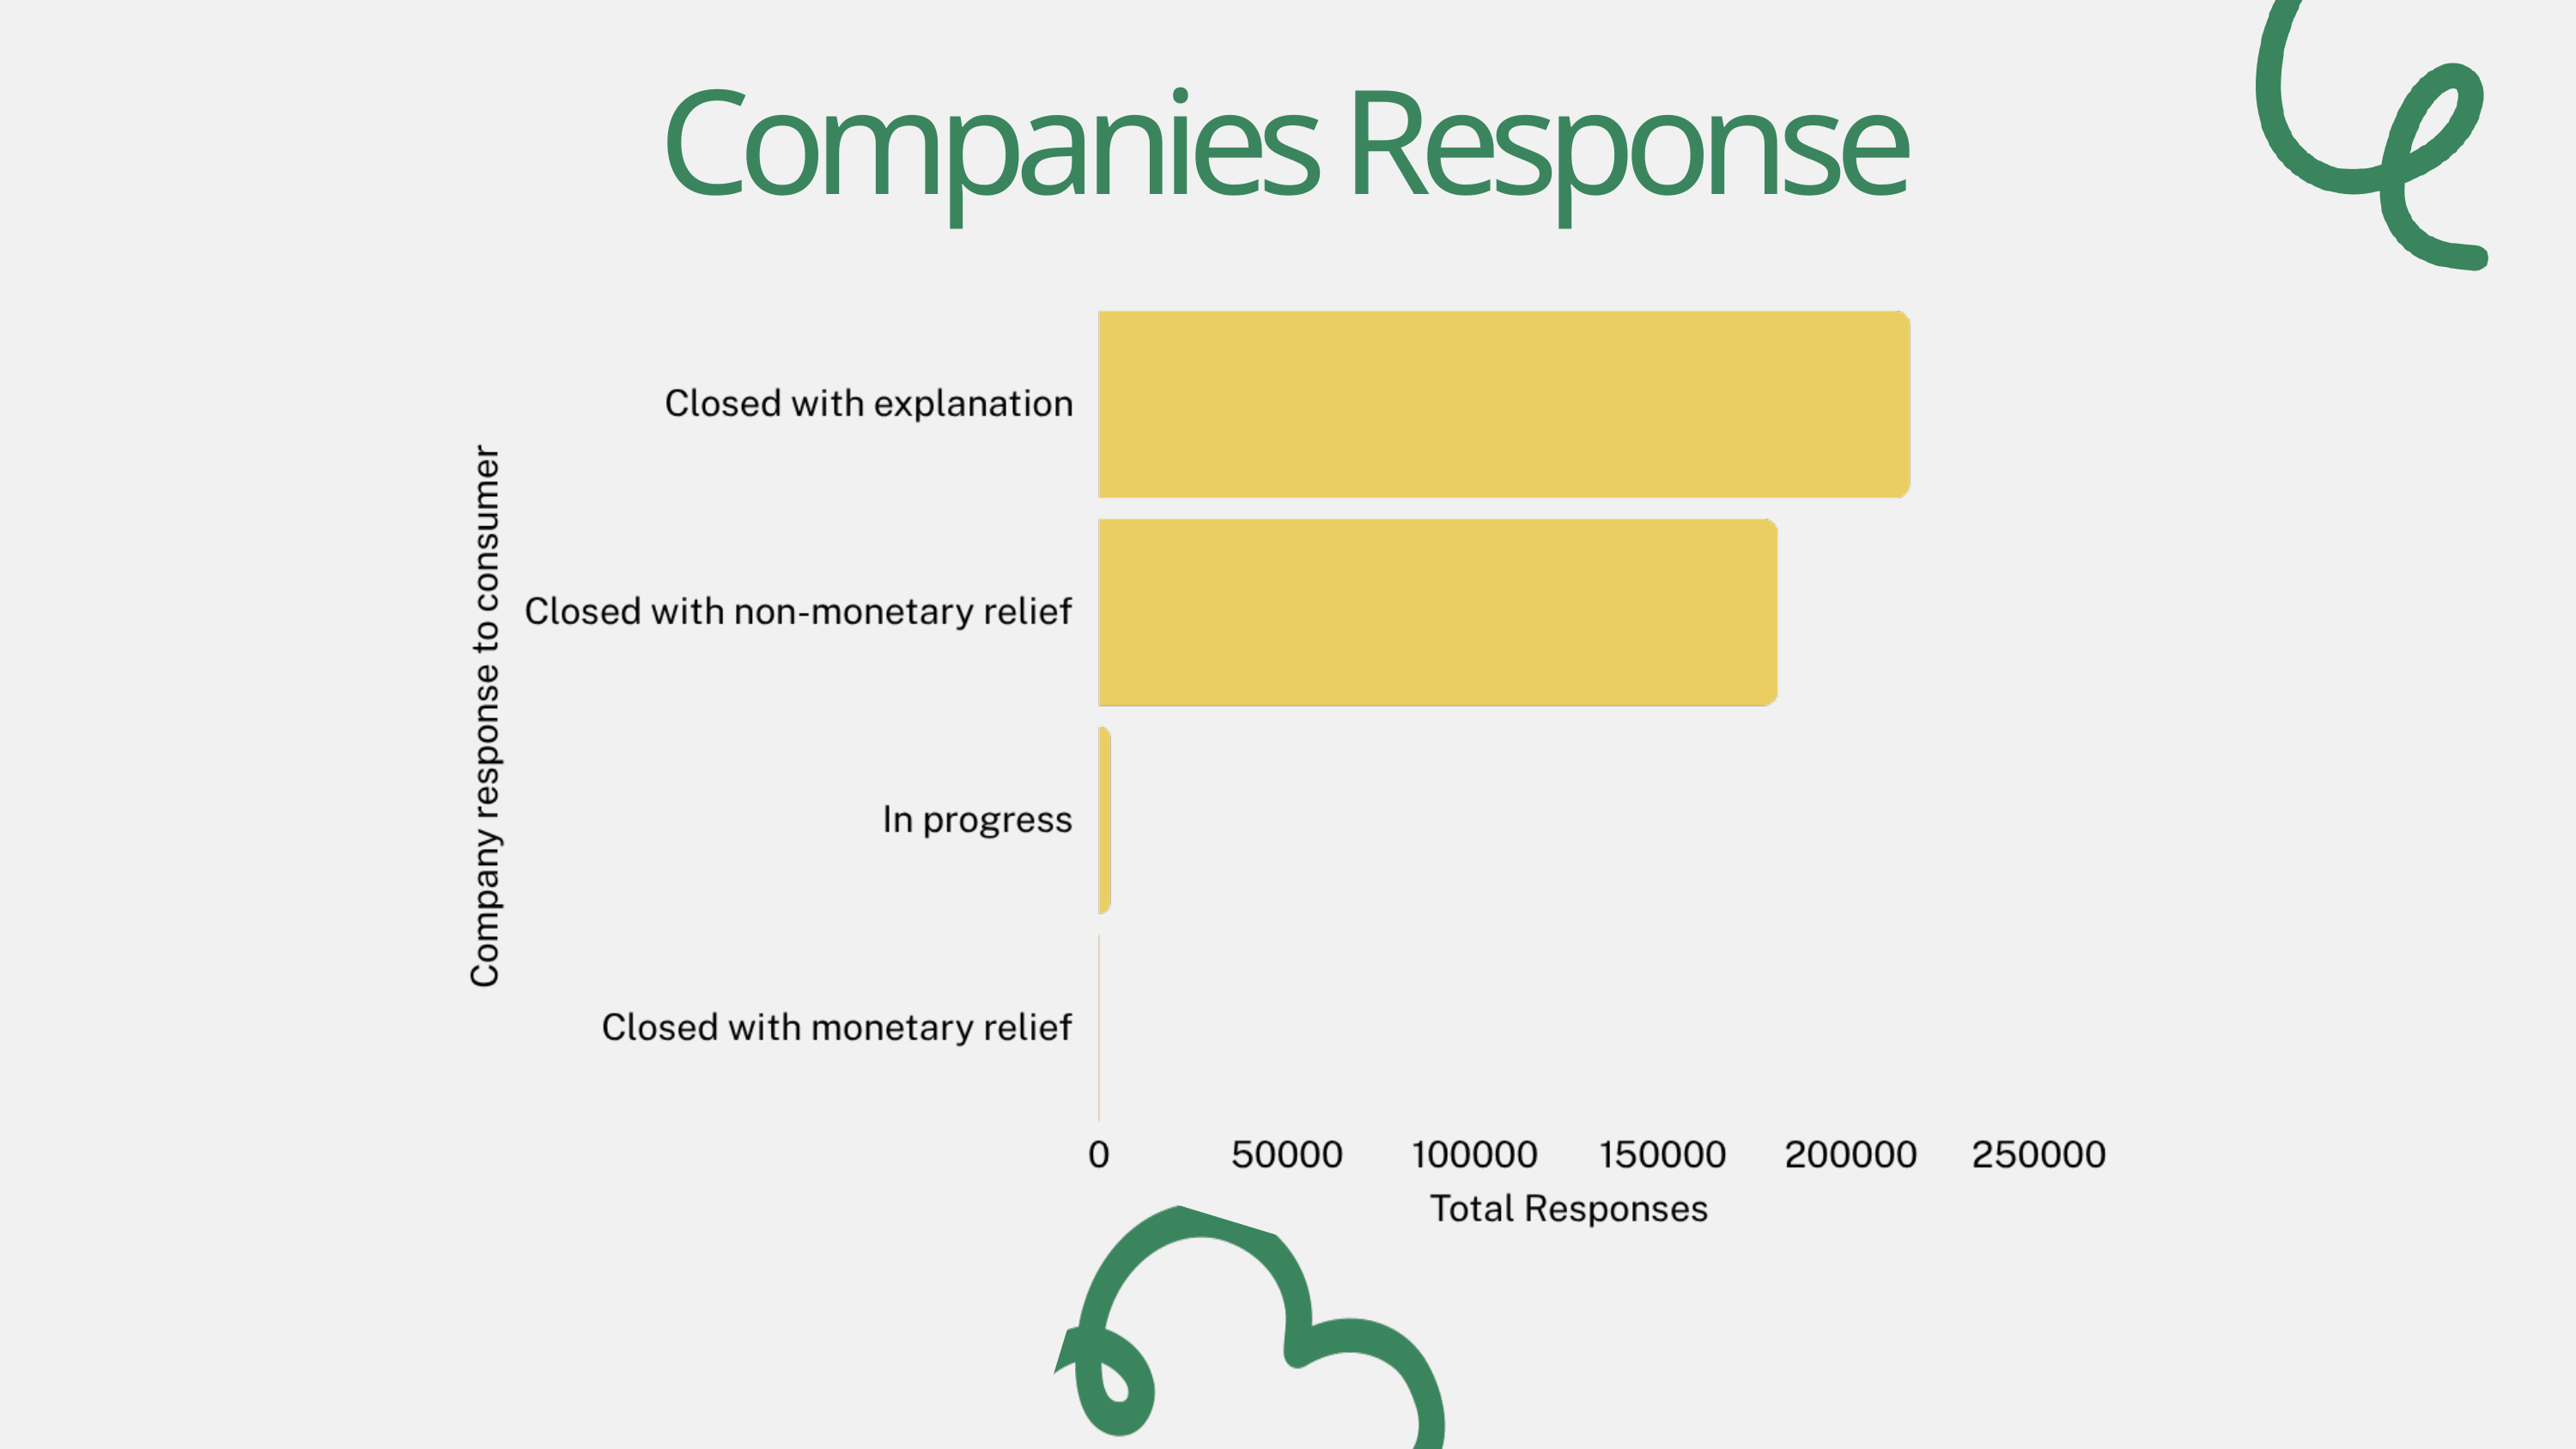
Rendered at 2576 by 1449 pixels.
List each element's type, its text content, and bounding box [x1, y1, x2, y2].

picture [259, 101, 2316, 1439]
text_box [2254, 0, 2494, 274]
text_box [1030, 1446, 1452, 1449]
text_box Companies Response [659, 83, 1917, 100]
